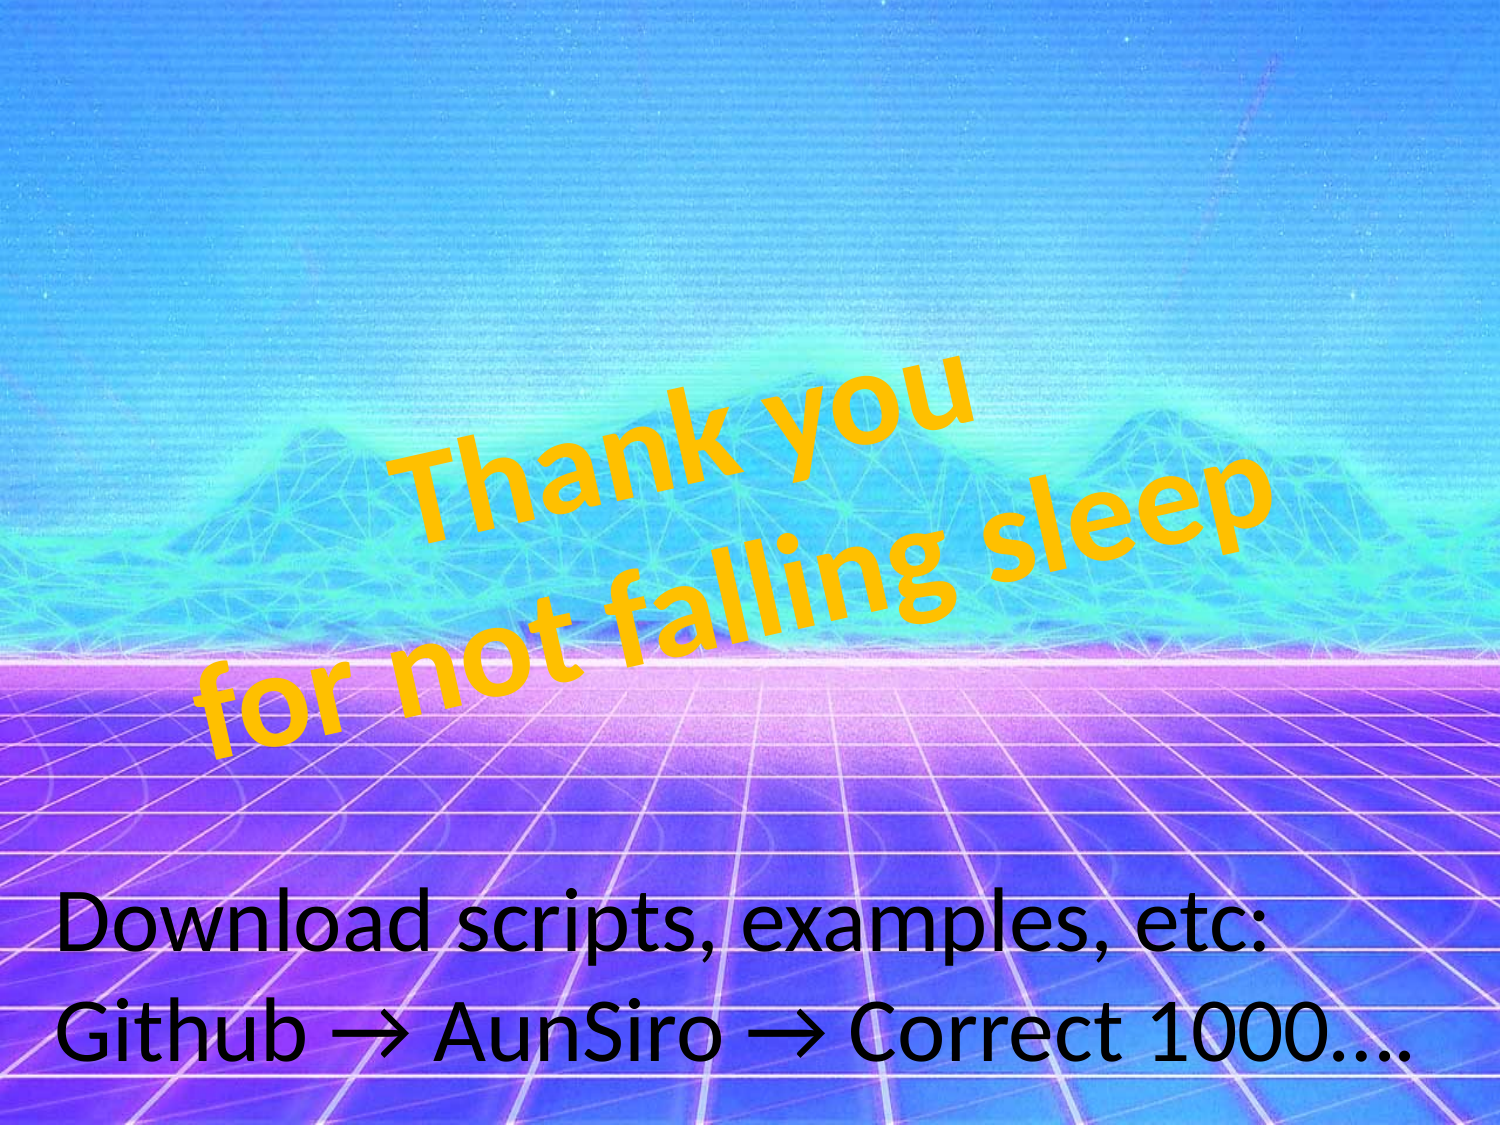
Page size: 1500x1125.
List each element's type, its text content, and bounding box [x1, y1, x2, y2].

text_box Thank you for not falling sleep [117, 213, 1312, 802]
picture [0, 0, 1500, 1125]
text_box Download scripts, examples, etc: Github → AunSiro → Correct 1000…. [40, 852, 1469, 1088]
